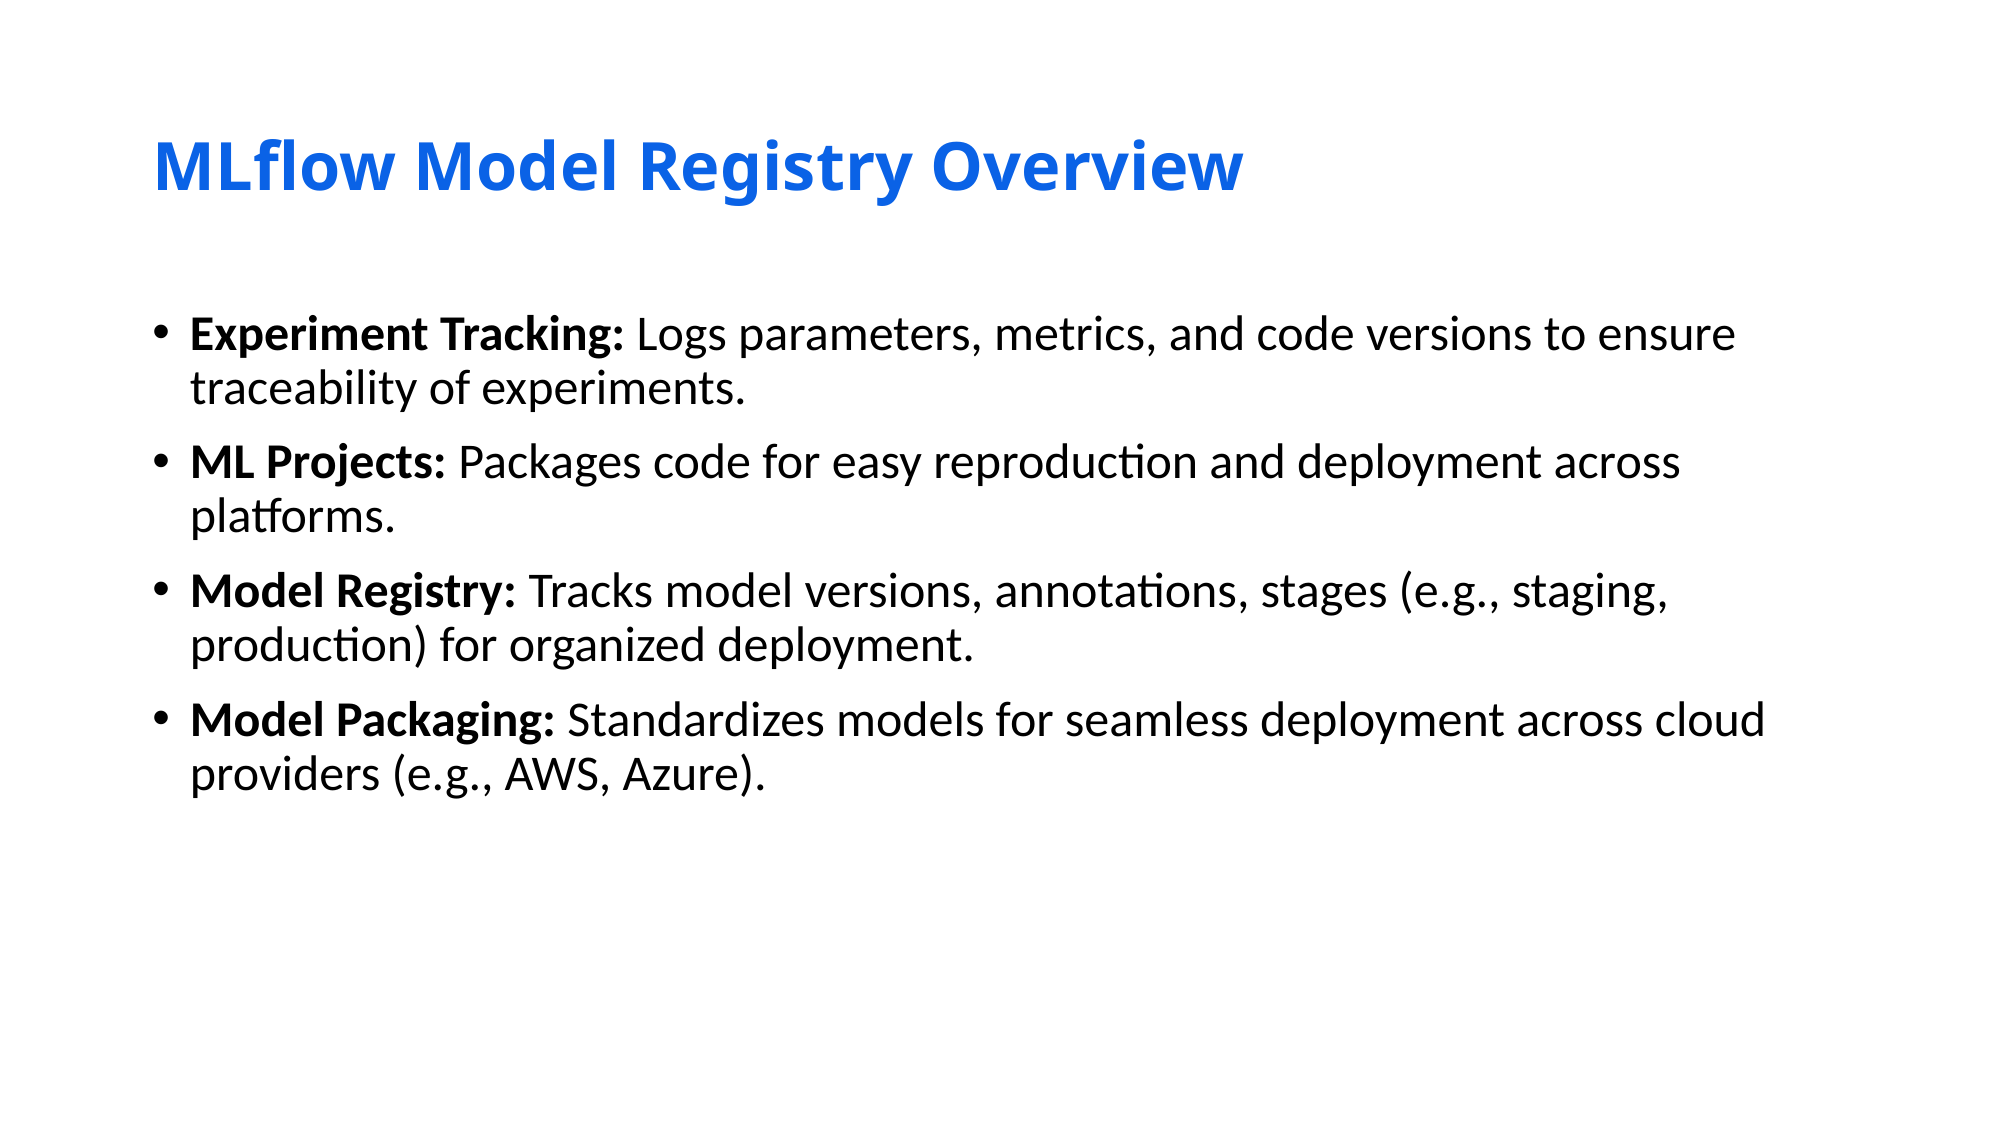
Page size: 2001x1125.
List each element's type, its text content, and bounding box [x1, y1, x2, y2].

title MLflow Model Registry Overview [137, 59, 1863, 278]
list Experiment Tracking: Logs parameters, metrics, and code versions to ensure traceability of experiments. ML Projects: Packages code for easy reproduction and deployment across platforms. Model Registry: Tracks model versions, annotations, stages (e.g., staging, production) for organized deployment. Model Packaging: Standardizes models for seamless deployment across cloud providers (e.g., AWS, Azure). [137, 299, 1863, 1014]
